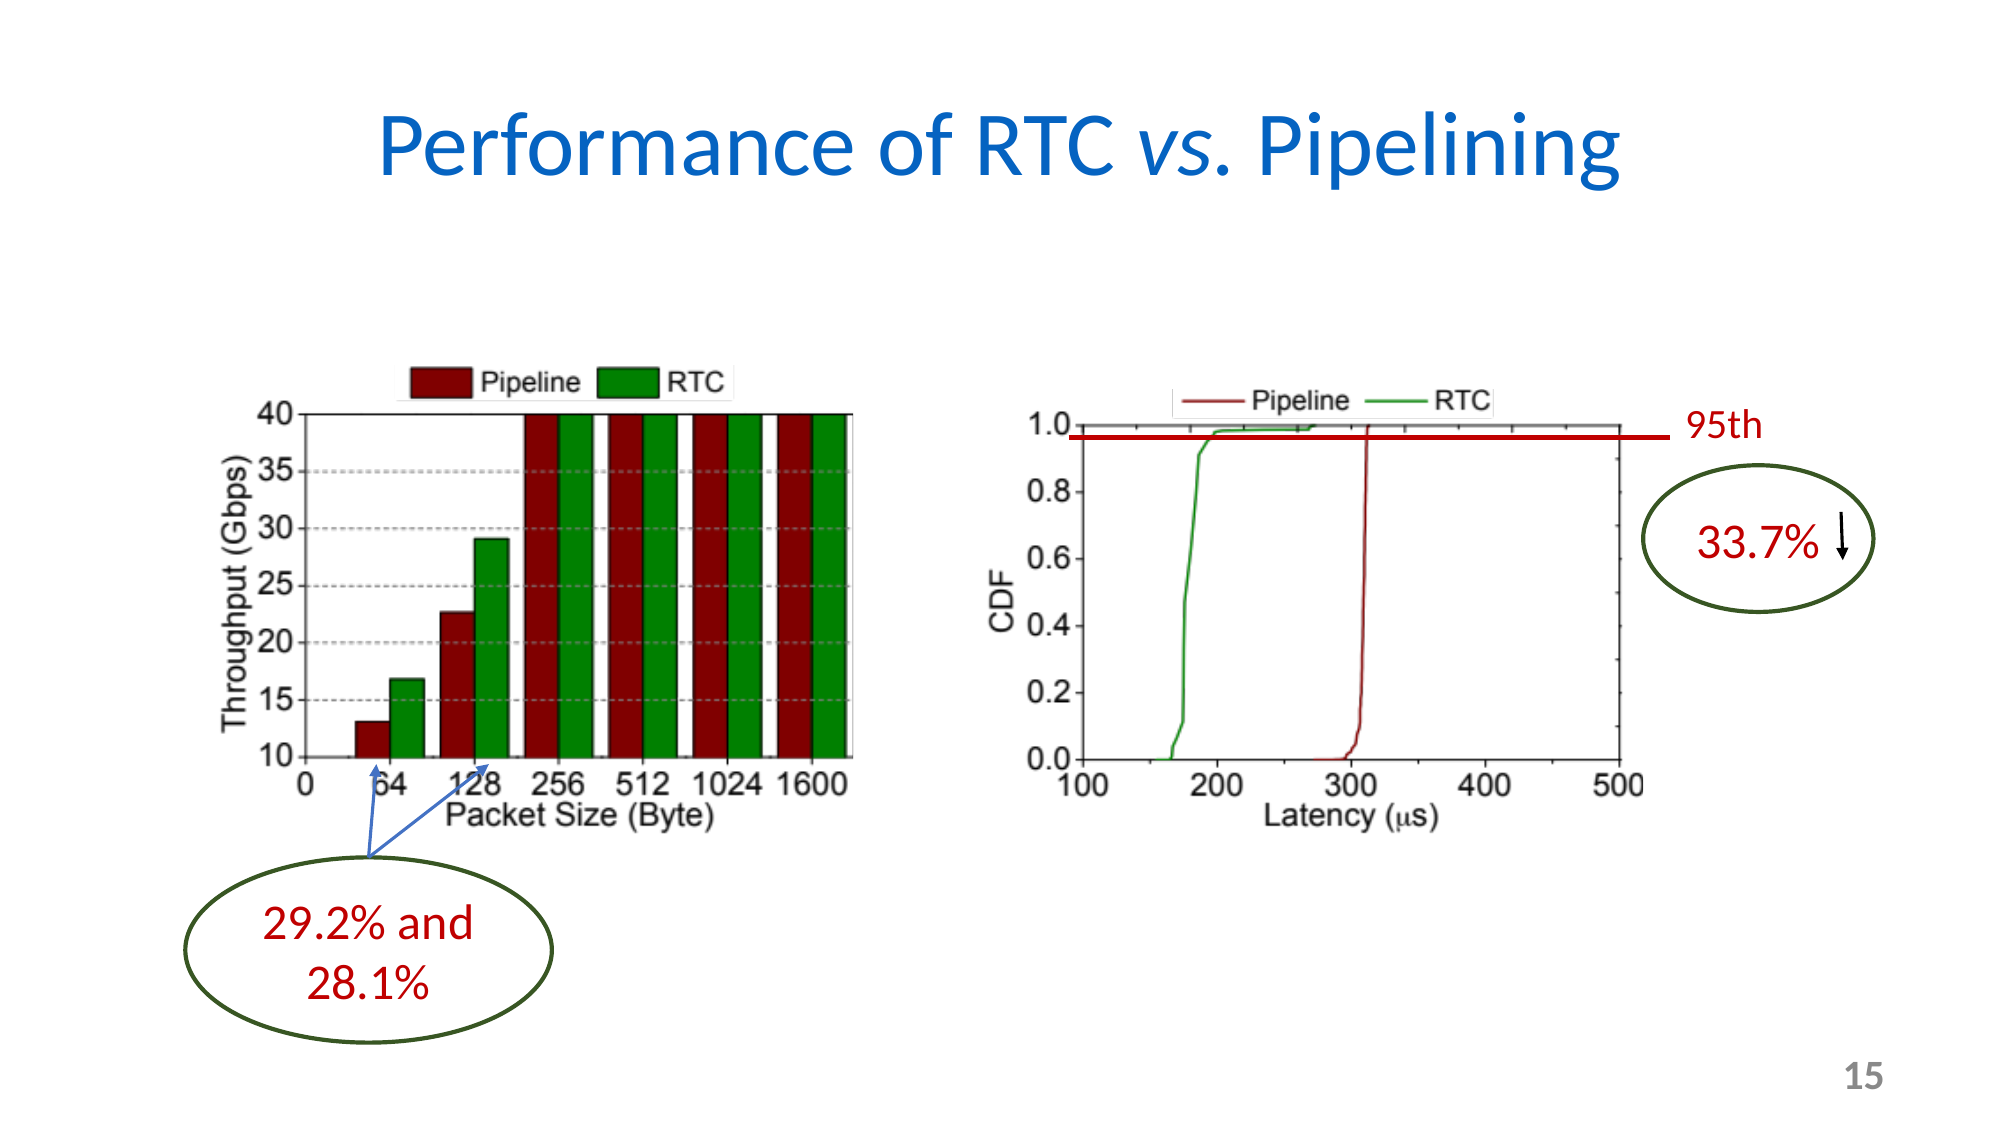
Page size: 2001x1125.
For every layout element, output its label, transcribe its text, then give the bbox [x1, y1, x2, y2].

text_box 29.2% and 28.1% [183, 855, 554, 1045]
picture [218, 365, 854, 834]
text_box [368, 763, 490, 858]
text_box 33.7% [1649, 463, 1876, 615]
text_box 95th [1670, 389, 1812, 455]
title Performance of RTC vs. Pipelining [99, 44, 1901, 233]
picture [986, 389, 1644, 834]
slide_number 15 [1433, 1042, 1900, 1103]
